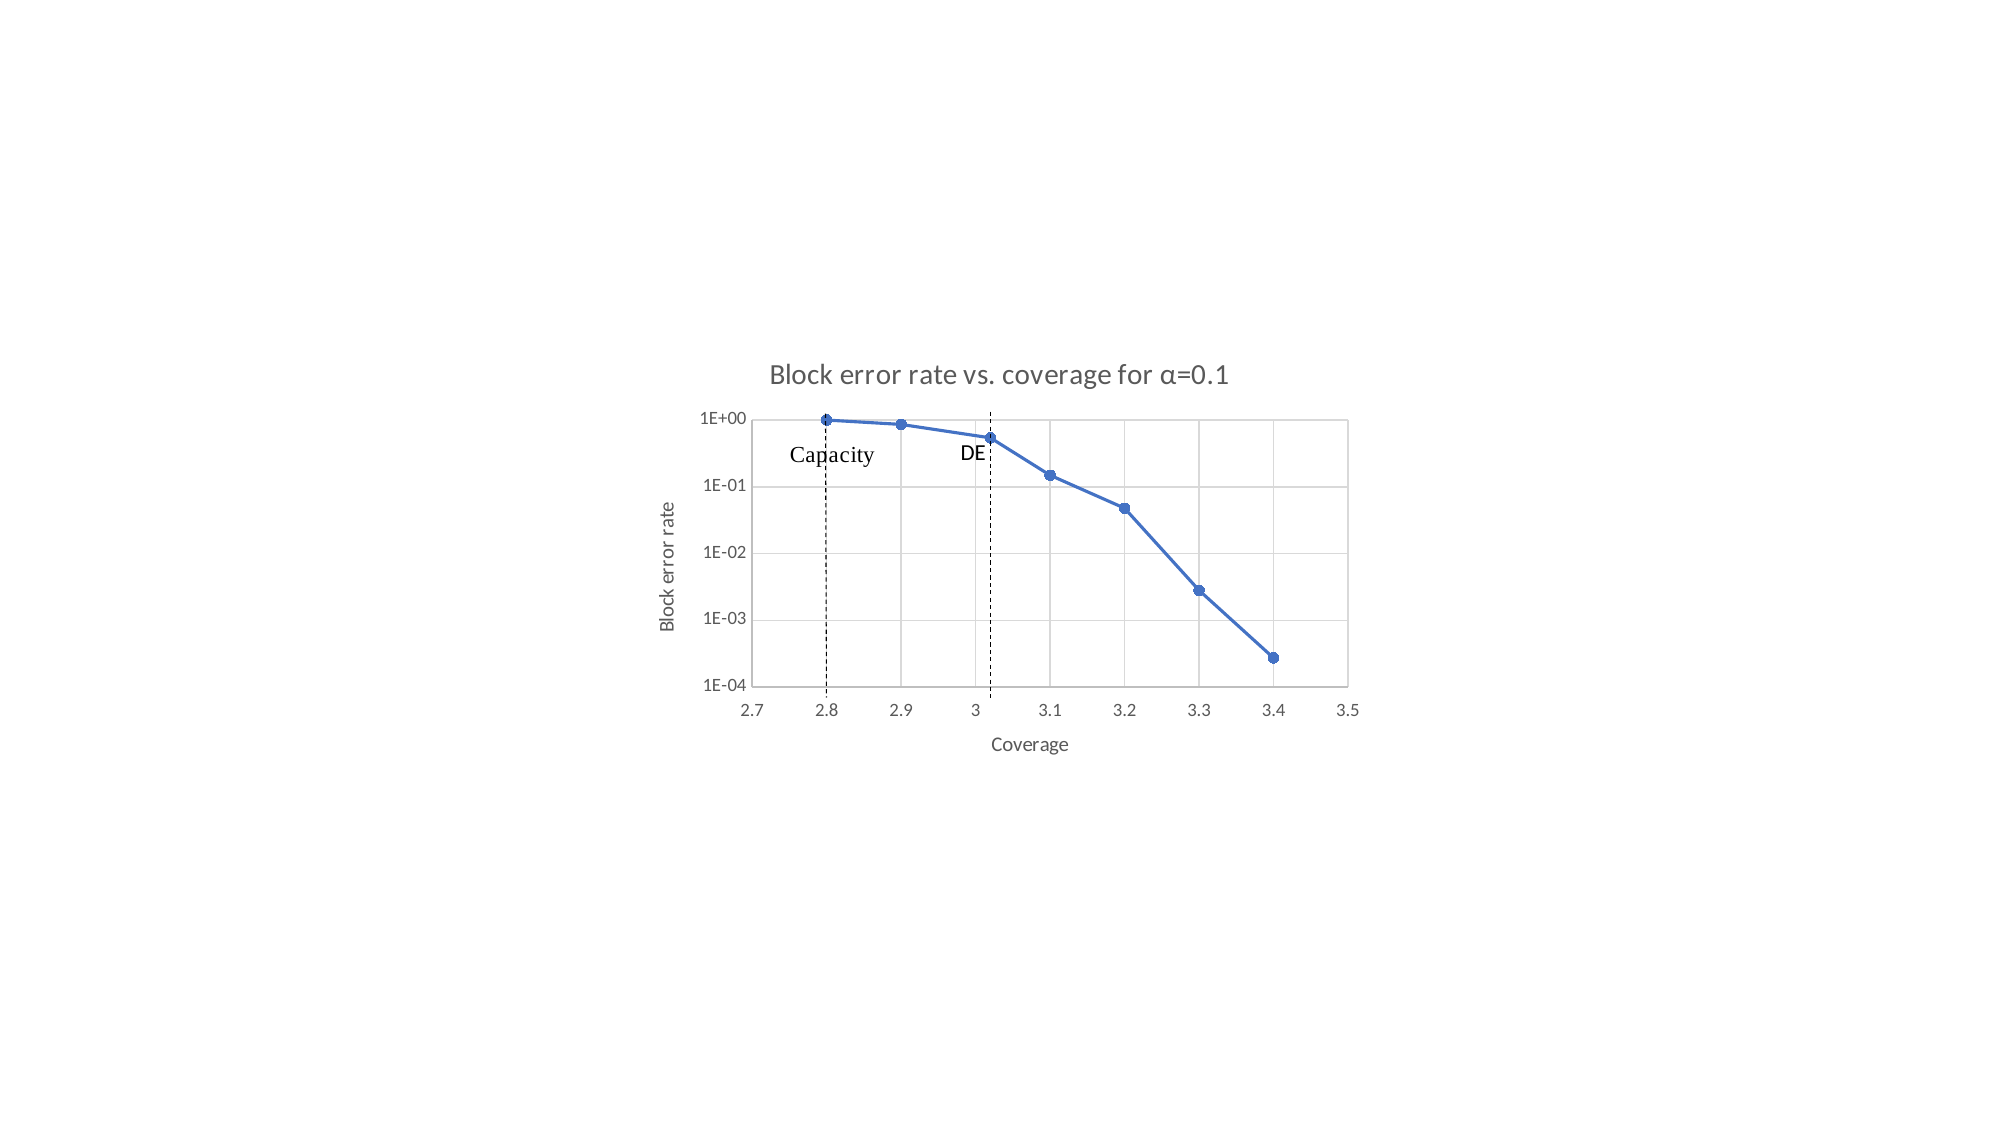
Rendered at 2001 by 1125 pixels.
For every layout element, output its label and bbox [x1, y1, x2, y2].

chart [624, 337, 1375, 788]
